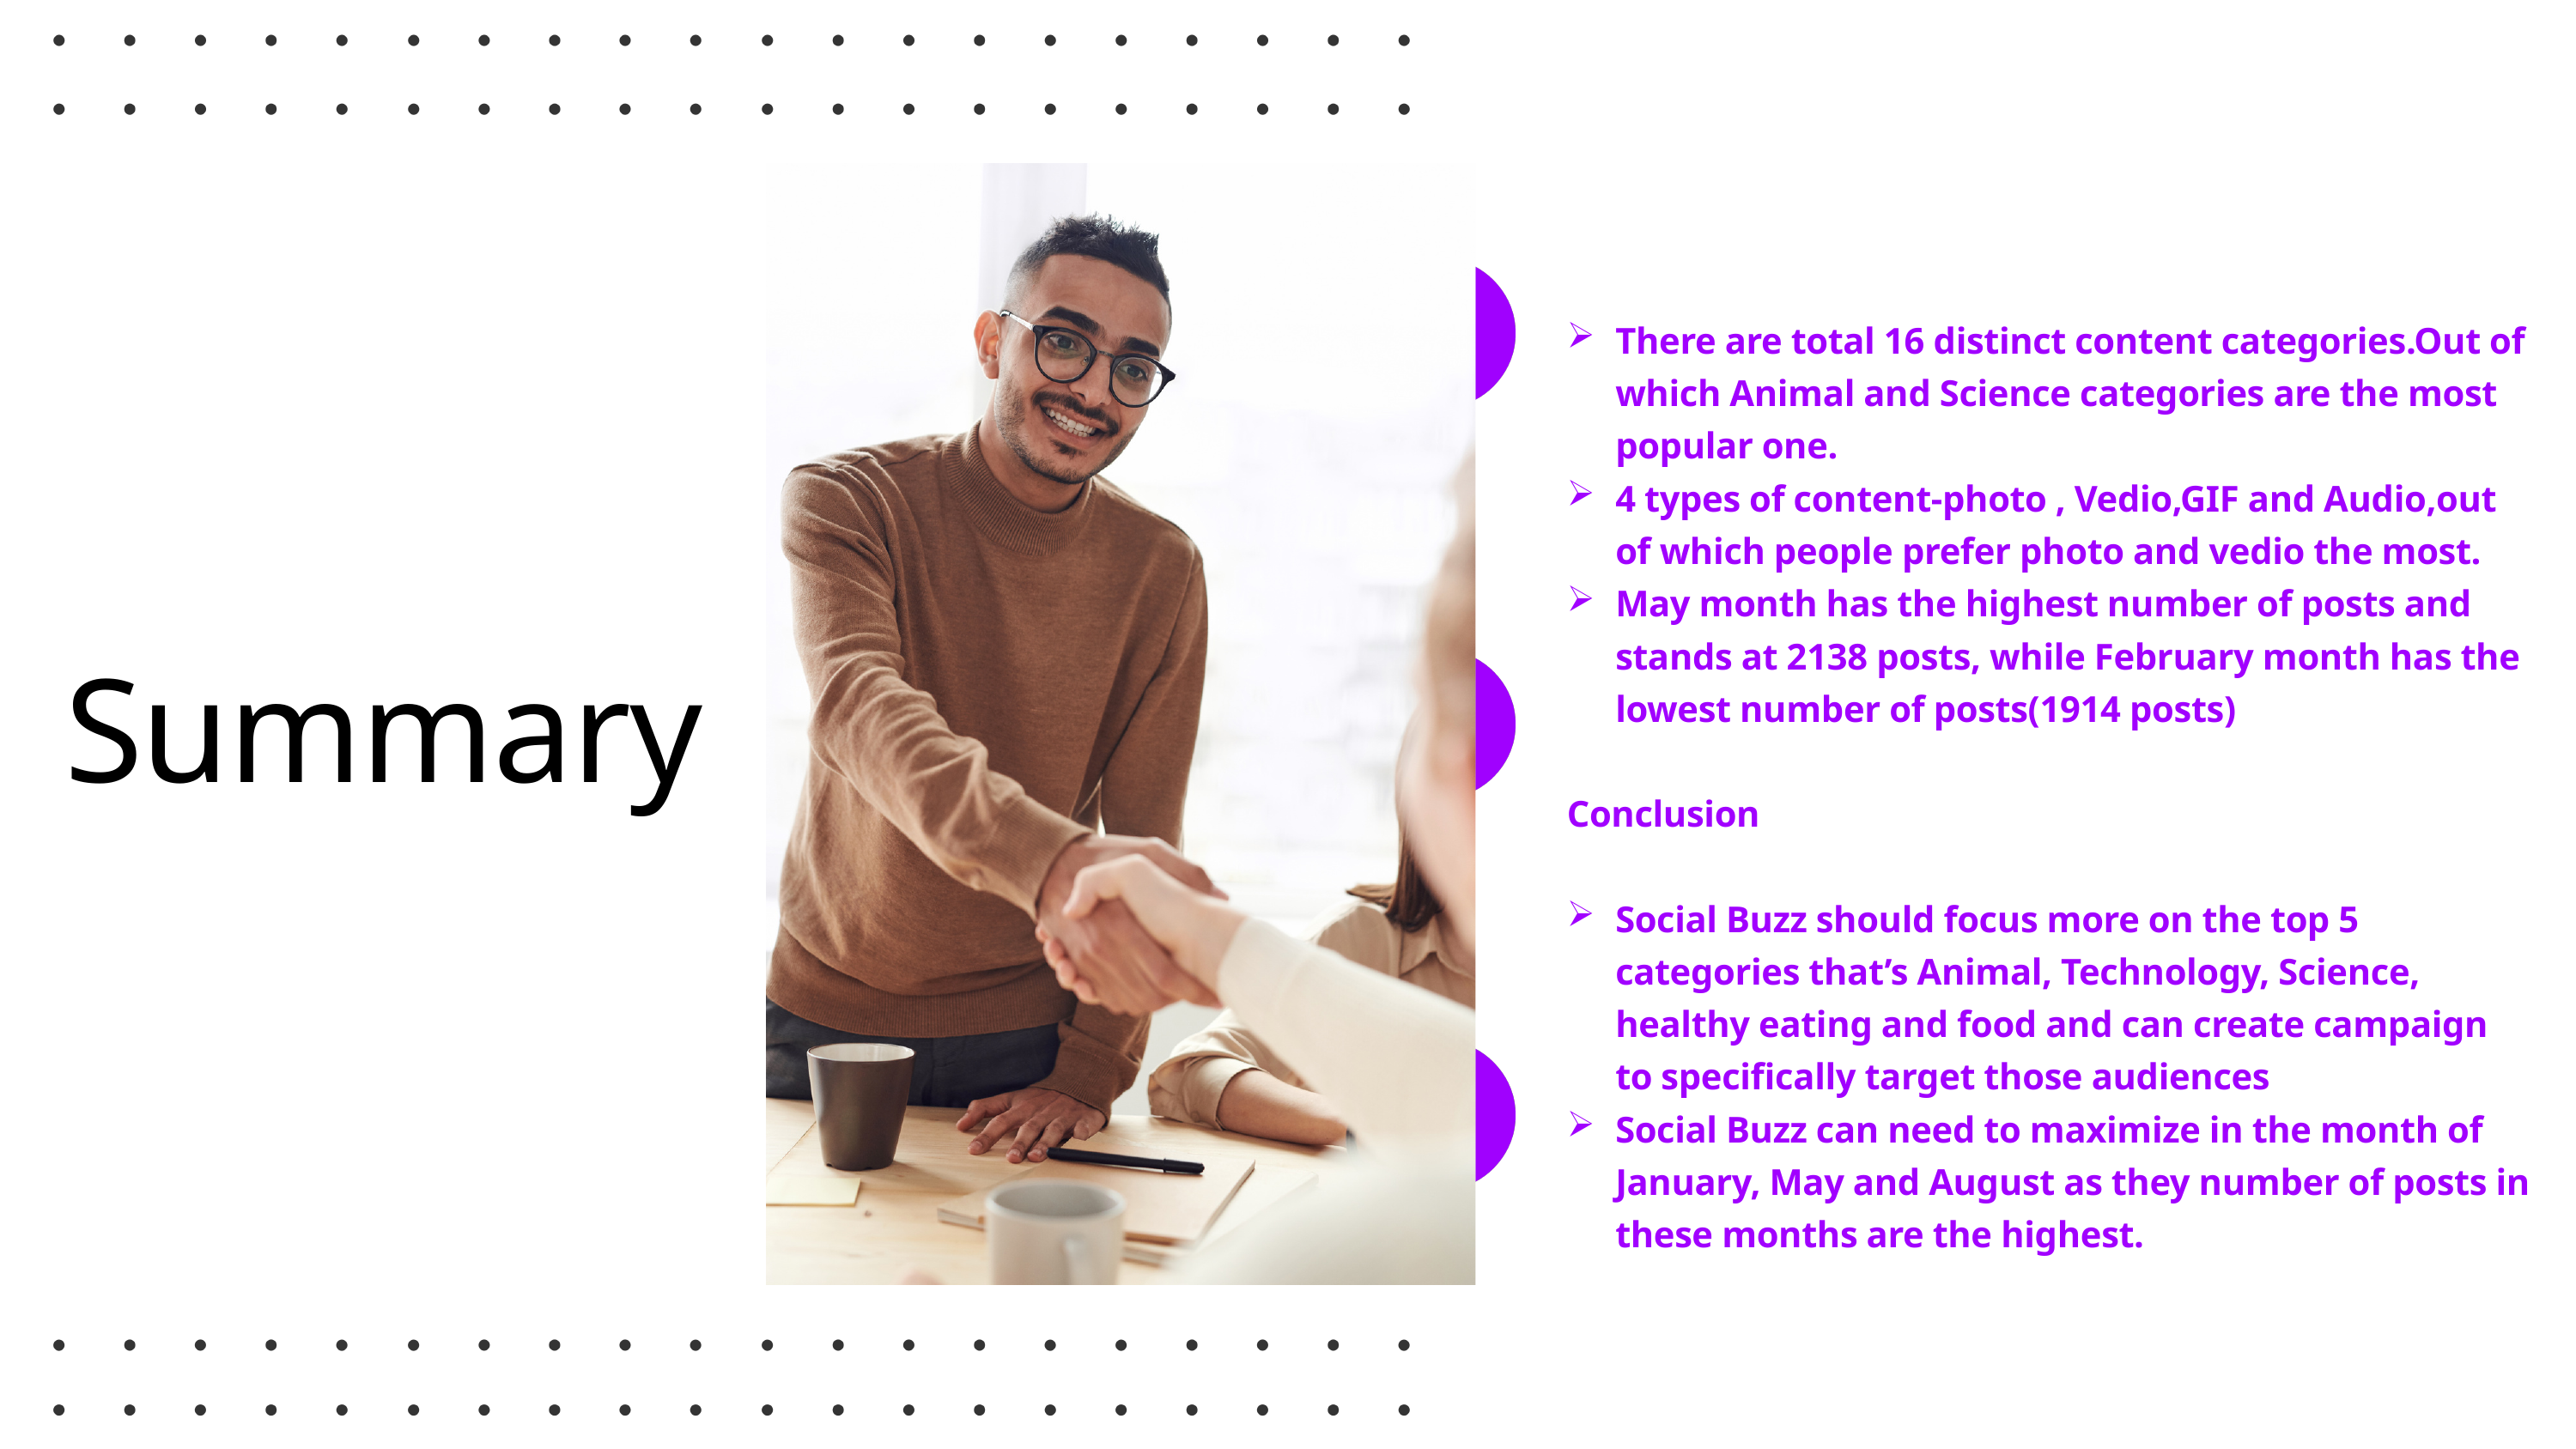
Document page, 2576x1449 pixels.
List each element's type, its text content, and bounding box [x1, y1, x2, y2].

picture [765, 163, 1562, 1286]
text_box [46, 1335, 1414, 1449]
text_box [46, 0, 1414, 118]
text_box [1566, 308, 2534, 1143]
text_box Summary [64, 639, 727, 811]
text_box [1631, 980, 2432, 1104]
